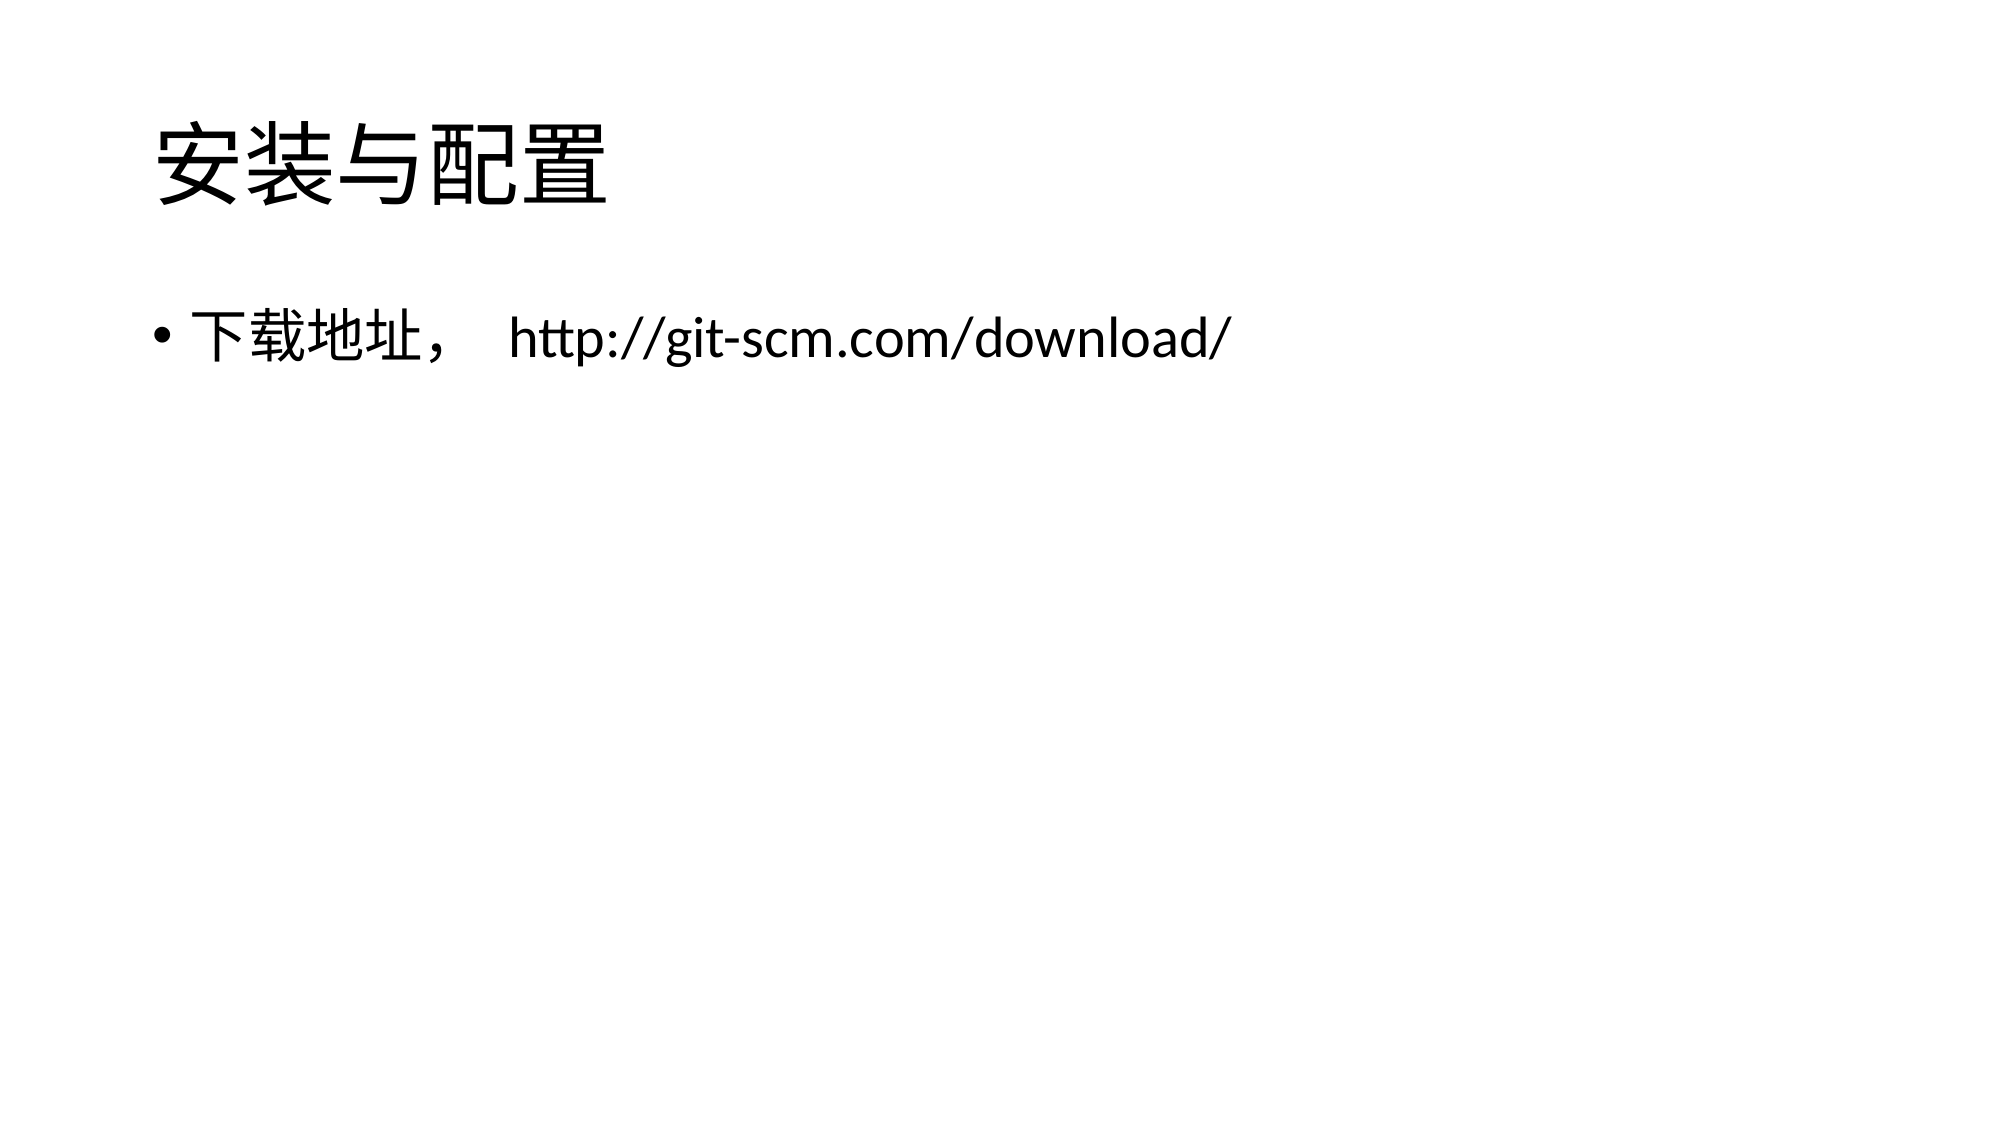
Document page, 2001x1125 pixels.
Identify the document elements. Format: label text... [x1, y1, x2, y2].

title 安装与配置 [137, 59, 1863, 278]
list 下载地址， http://git-scm.com/download/ [137, 299, 1863, 1014]
